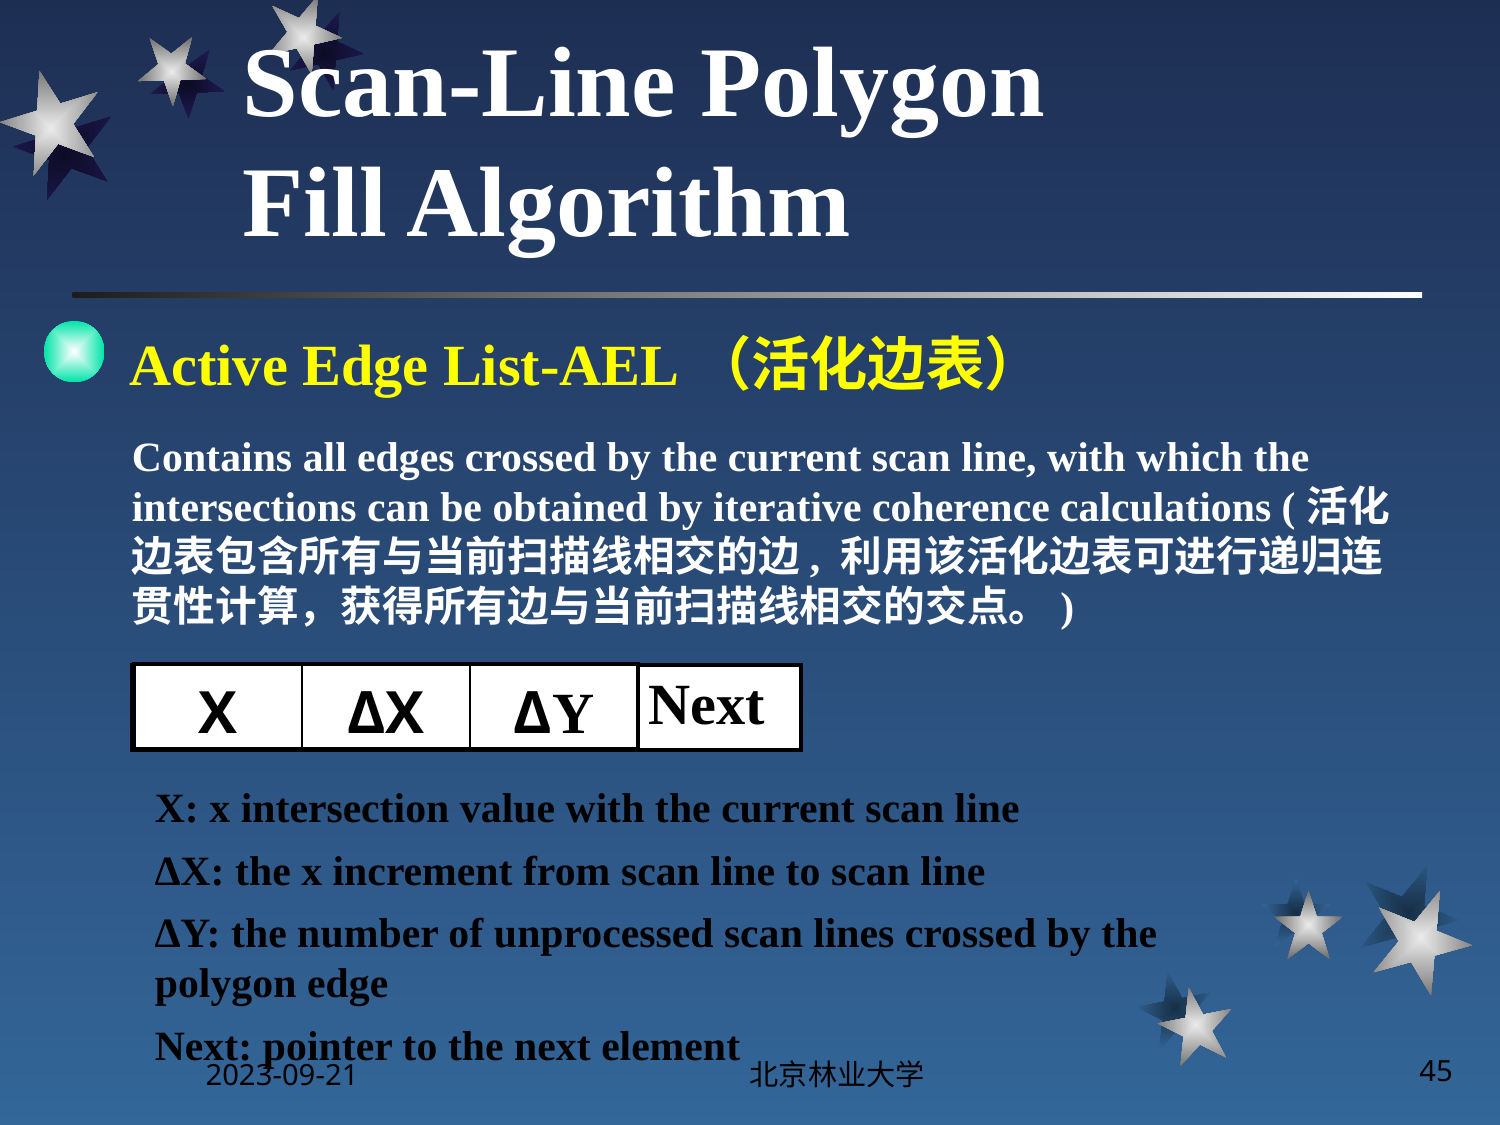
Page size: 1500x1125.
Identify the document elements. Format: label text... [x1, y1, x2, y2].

text_box Active Edge List-AEL（活化边表） [114, 319, 1058, 405]
text_box Contains all edges crossed by the current scan line, with which the intersections can be obtained by iterative coherence calculations (活化边表包含所有与当前扫描线相交的边, 利用该活化边表可进行递归连贯性计算，获得所有边与当前扫描线相交的交点。) [117, 422, 1427, 637]
table_header ΔX [303, 666, 469, 747]
text_box X: x intersection value with the current scan line ∆X: the x increment from scan line to scan line ∆Y: the number of unprocessed scan lines crossed by the polygon edge Next: pointer to the next element [140, 773, 1270, 1076]
table_header ΔY [471, 666, 636, 747]
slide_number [190, 1076, 504, 1100]
table_header X [136, 666, 301, 747]
slide_number 45 [1155, 1024, 1468, 1100]
footer 北京林业大学 [600, 1076, 1075, 1100]
title Scan-Line Polygon Fill Algorithm [227, 86, 1450, 264]
table_header Next [640, 667, 799, 748]
text_box [43, 321, 105, 383]
